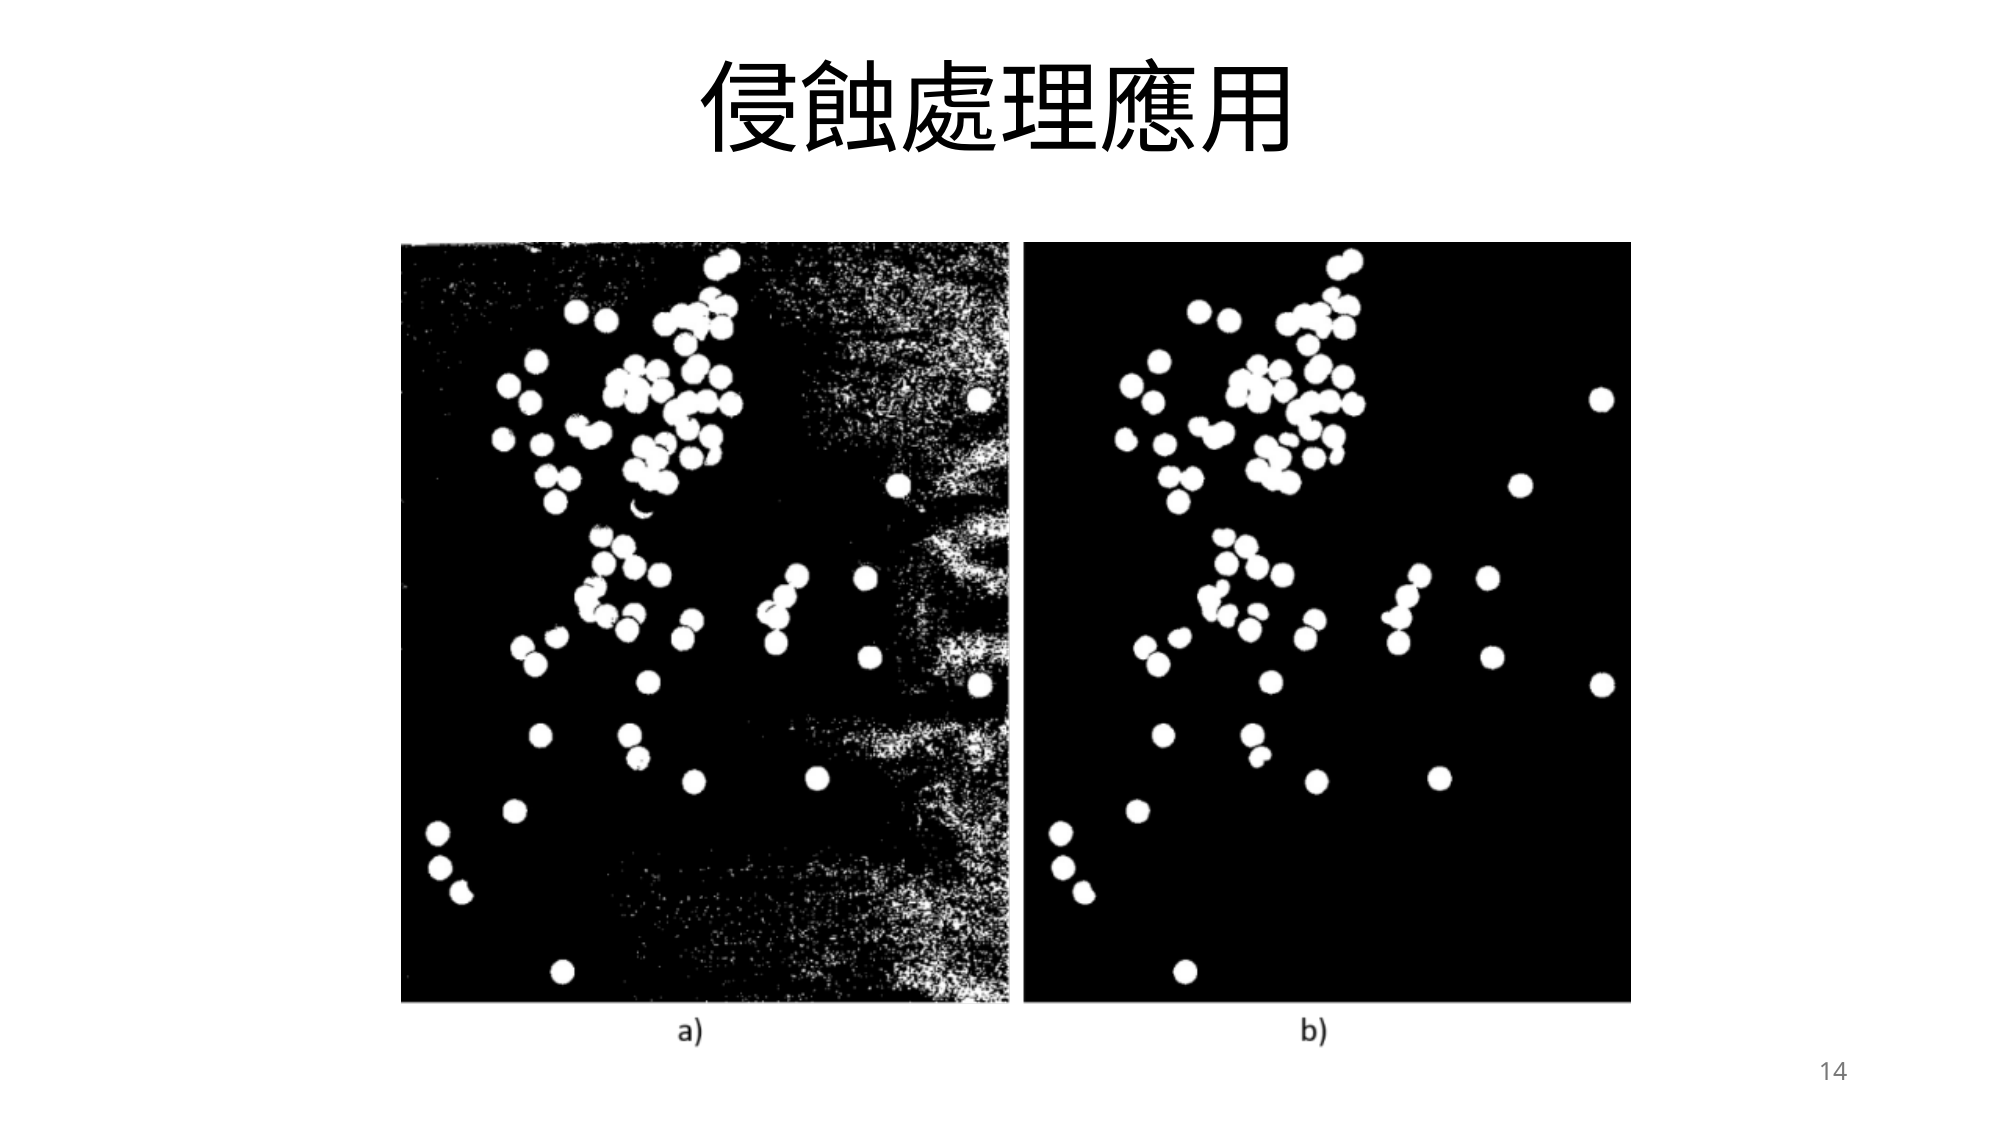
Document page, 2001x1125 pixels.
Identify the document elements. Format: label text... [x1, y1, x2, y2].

slide_number 14 [1412, 1042, 1863, 1103]
text_box 侵蝕處理應用 [0, 37, 2000, 173]
picture [401, 241, 1632, 1071]
